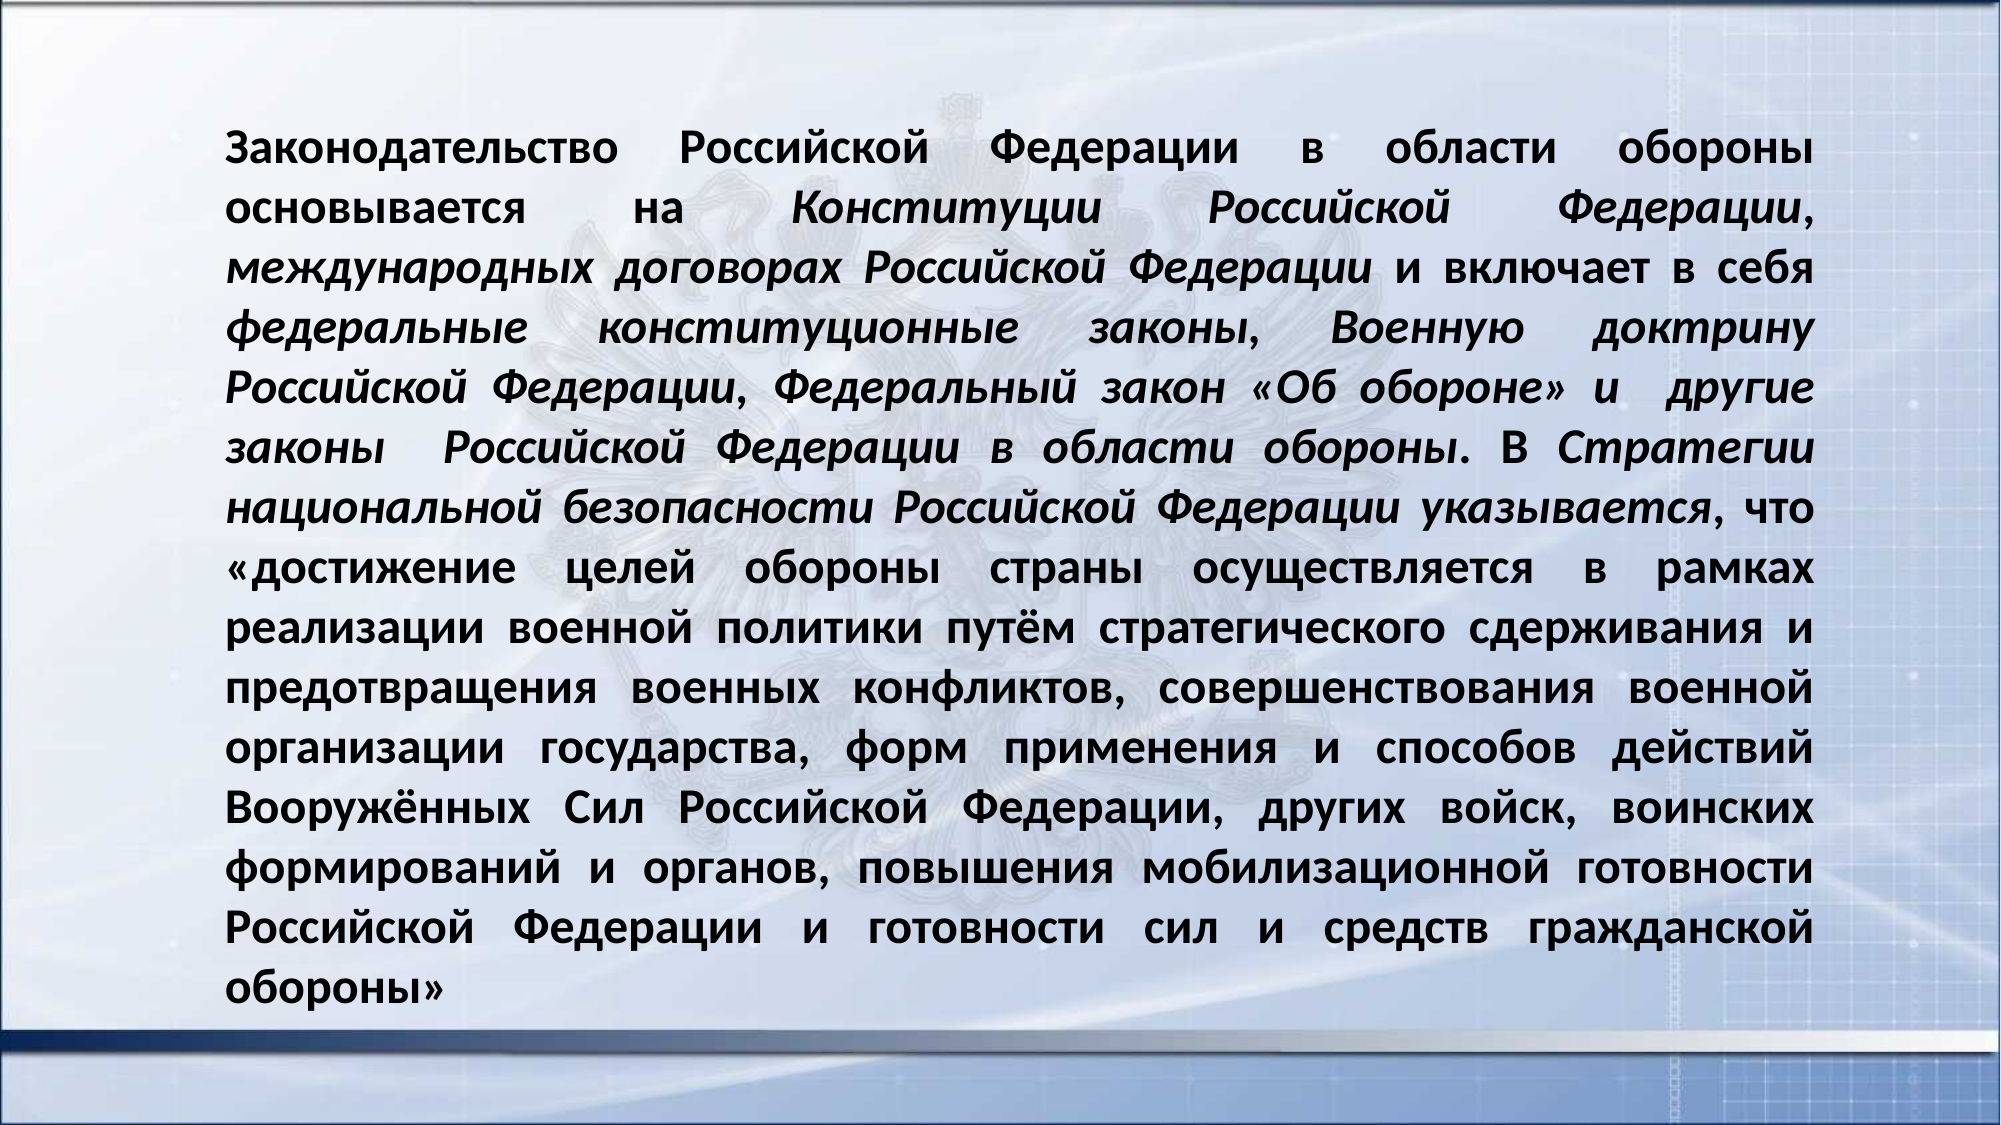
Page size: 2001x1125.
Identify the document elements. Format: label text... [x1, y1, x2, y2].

text_box Законодательство Российской Федерации в области обороны основывается на Конституции Российской Федерации, международных договорах Российской Федерации и включает в себя федеральные конституционные законы, Военную доктрину Российской Федерации, Федеральный закон «Об обороне» и другие законы Российской Федерации в области обороны. В Стратегии национальной безопасности Российской Федерации указывается, что «достижение целей обороны страны осуществляется в рамках реализации военной политики путём стратегического сдерживания и предотвращения военных конфликтов, совершенствования военной организации государства, форм применения и способов действий Вооружённых Сил Российской Федерации, других войск, воинских формирований и органов, повышения мобилизационной готовности Российской Федерации и готовности сил и средств гражданской обороны» [209, 106, 1830, 1022]
picture [0, 0, 2001, 1125]
